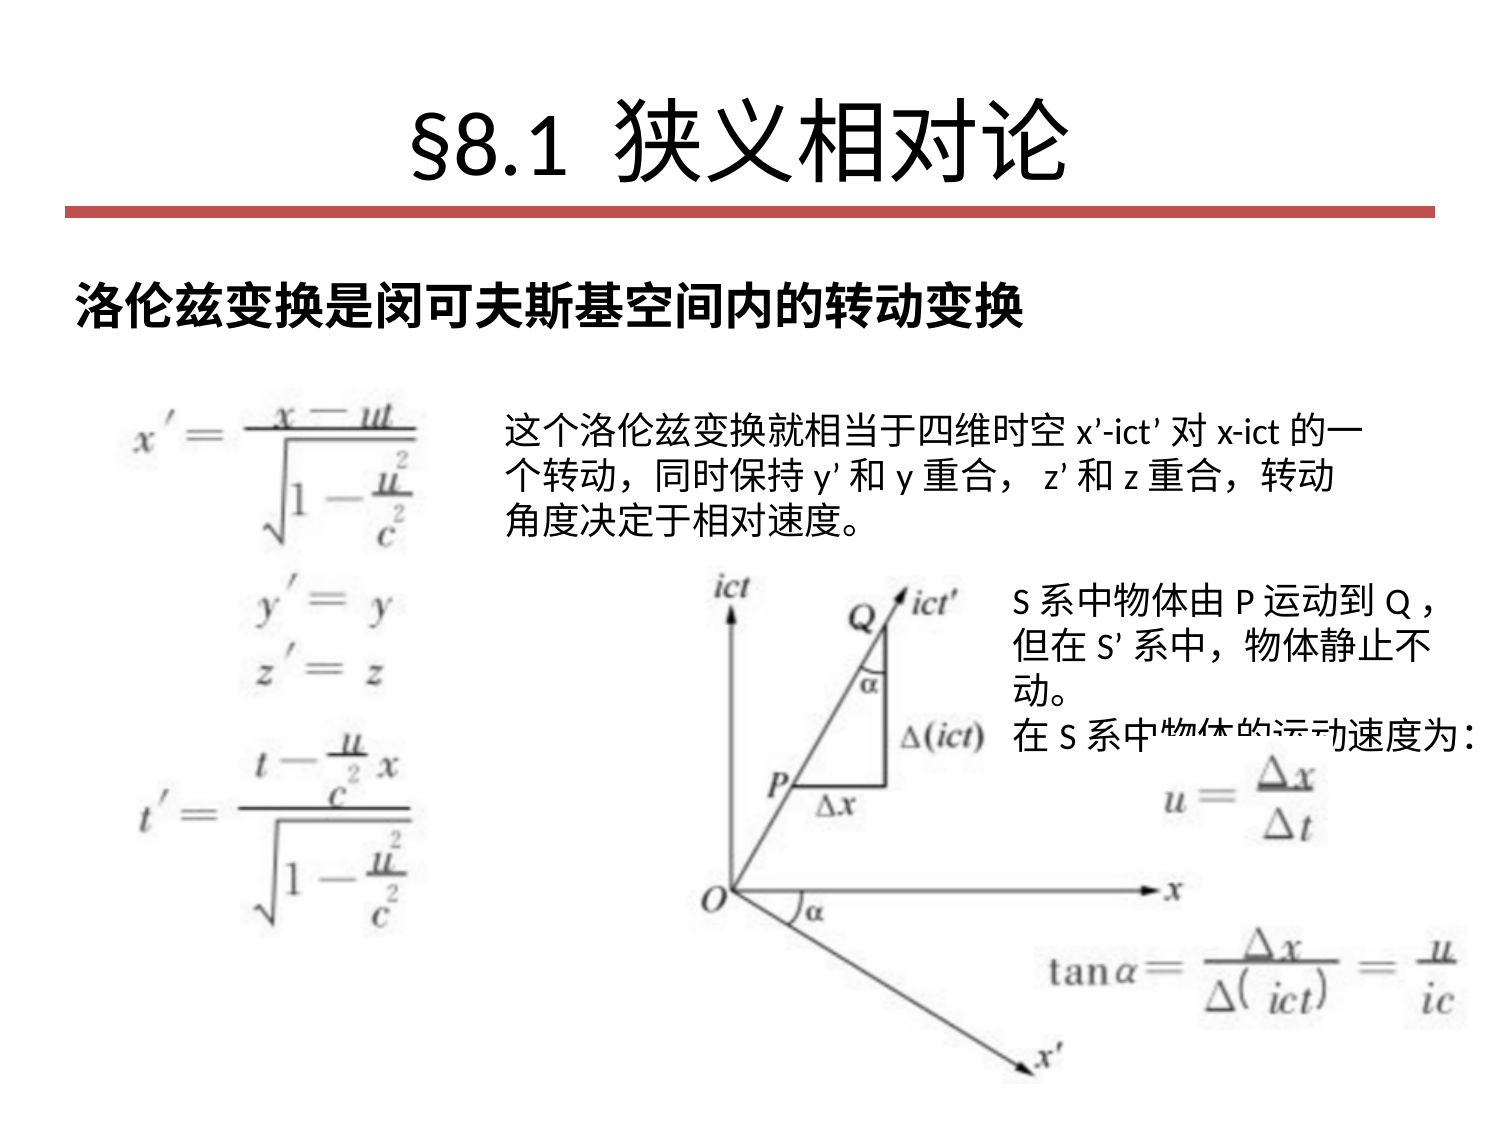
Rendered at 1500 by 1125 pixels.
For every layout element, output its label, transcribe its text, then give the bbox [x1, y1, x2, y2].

title §8.1 狭义相对论 [41, 45, 1459, 233]
text_box 这个洛伦兹变换就相当于四维时空x’-ict’对x-ict的一个转动，同时保持y’和y重合，z’和z重合，转动角度决定于相对速度。 [490, 399, 1383, 549]
picture [100, 377, 438, 938]
text_box 洛伦兹变换是闵可夫斯基空间内的转动变换 [59, 267, 1383, 342]
text_box S系中物体由P运动到Q，但在S’系中，物体静止不动。 在S系中物体的运动速度为： [1218, 569, 1483, 765]
picture [643, 565, 1483, 1084]
